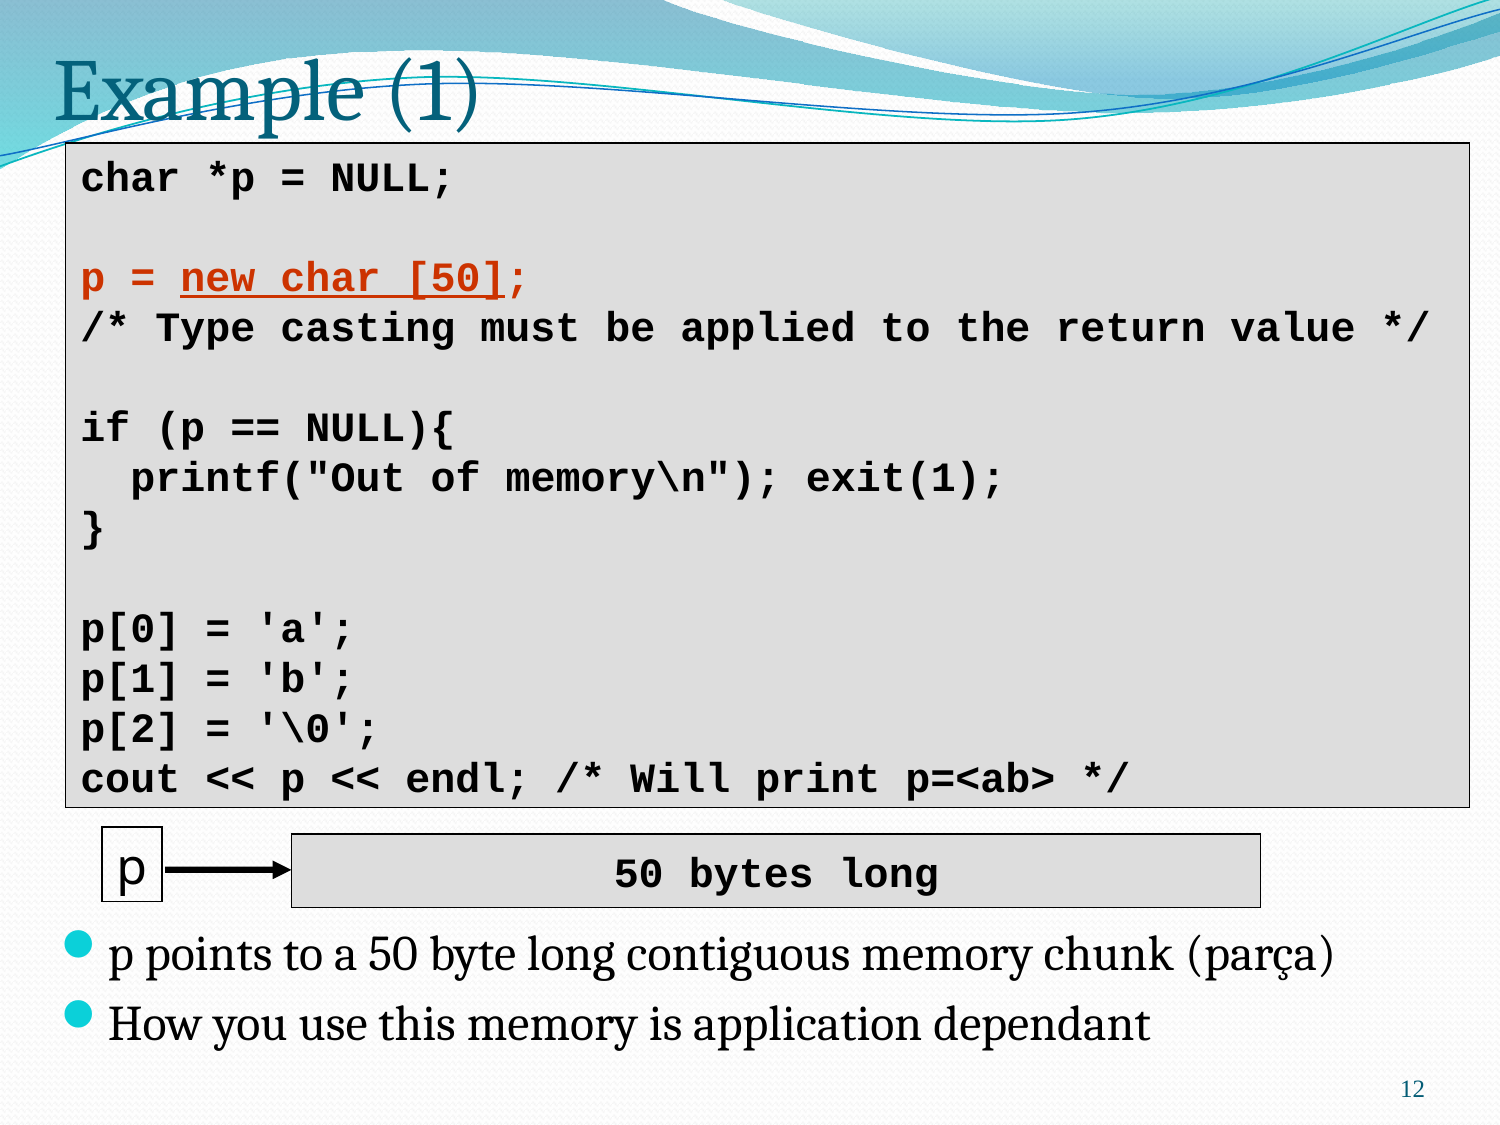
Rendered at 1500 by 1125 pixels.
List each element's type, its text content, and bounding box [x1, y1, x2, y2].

title Example (1) [53, 23, 1451, 138]
text_box 50 bytes long [291, 834, 1261, 908]
text_box p [101, 826, 162, 902]
slide_number 12 [1299, 1042, 1425, 1103]
text_box [165, 863, 292, 877]
list p points to a 50 byte long contiguous memory chunk (parça) How you use this memory is application dependant [45, 913, 1455, 1089]
text_box char *p = NULL; p = new char [50]; /* Type casting must be applied to the return value */ if (p == NULL){ printf("Out of memory\n"); exit(1); } p[0] = 'a'; p[1] = 'b'; p[2] = '\0'; cout << p << endl; /* Will print p=<ab> */ [65, 142, 1470, 808]
